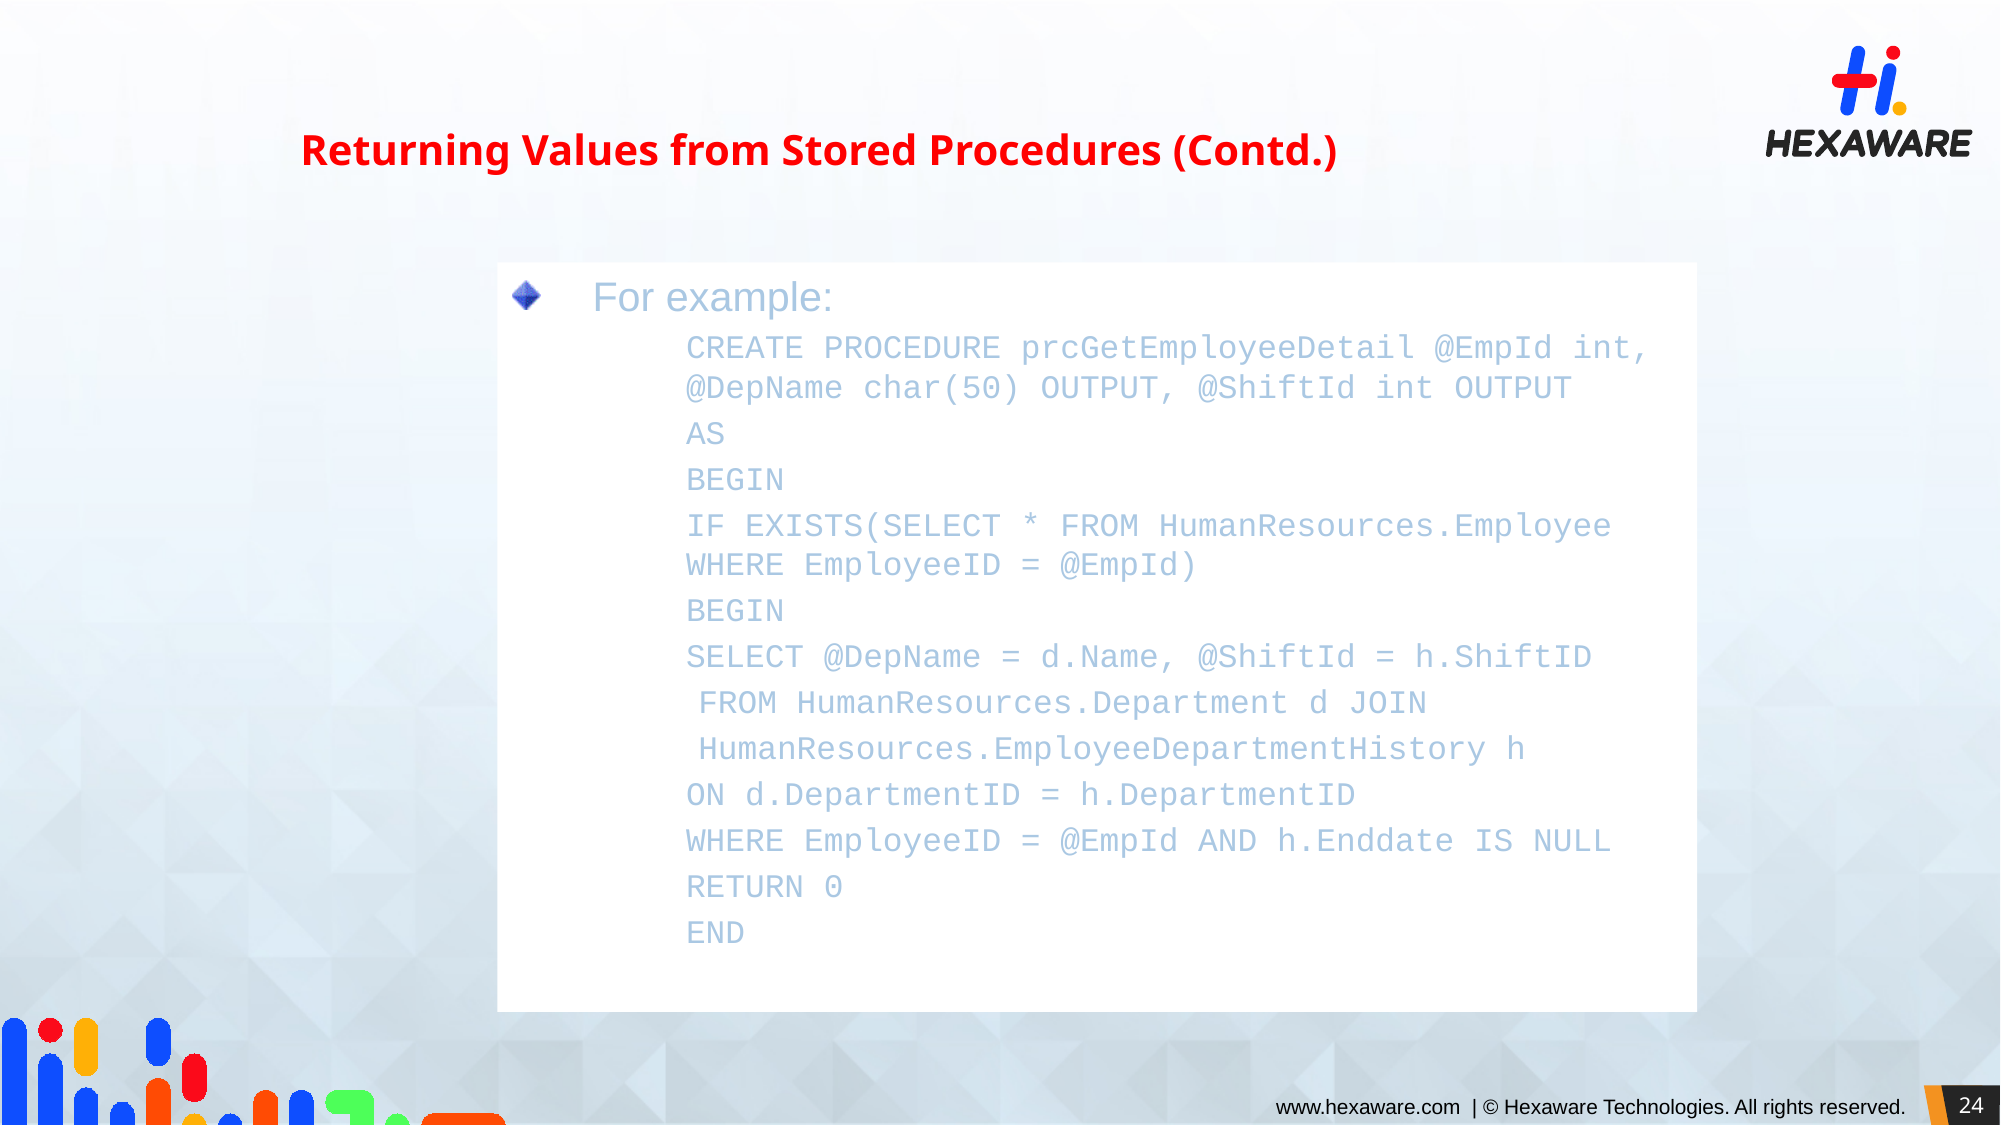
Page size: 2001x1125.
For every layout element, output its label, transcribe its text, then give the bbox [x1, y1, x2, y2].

text_box Returning Values from Stored Procedures (Contd.) [274, 116, 1713, 182]
picture [0, 0, 2001, 1125]
list For example: CREATE PROCEDURE prcGetEmployeeDetail @EmpId int, @DepName char(50) OUTPUT, @ShiftId int OUTPUT AS BEGIN IF EXISTS(SELECT * FROM HumanResources.Employee WHERE EmployeeID = @EmpId) BEGIN SELECT @DepName = d.Name, @ShiftId = h.ShiftID FROM HumanResources.Department d JOIN HumanResources.EmployeeDepartmentHistory h ON d.DepartmentID = h.DepartmentID WHERE EmployeeID = @EmpId AND h.Enddate IS NULL RETURN 0 END [497, 262, 1698, 1012]
